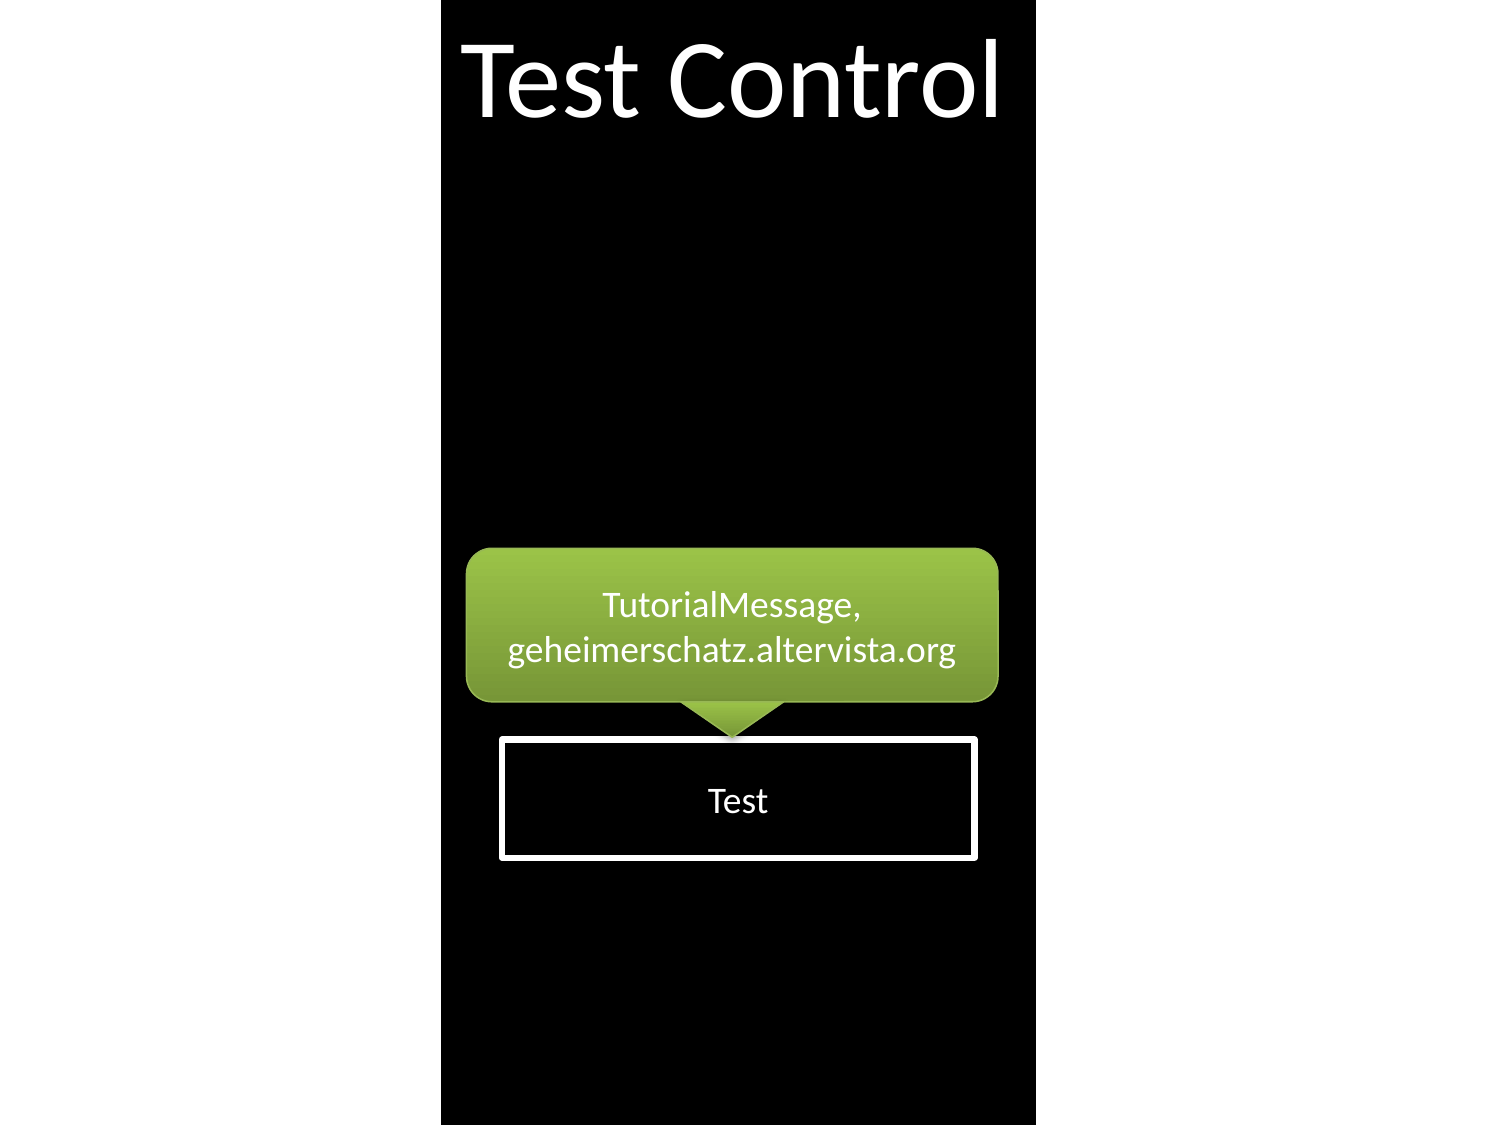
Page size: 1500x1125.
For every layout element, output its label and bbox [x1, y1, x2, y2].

text_box [466, 548, 999, 738]
text_box [442, 0, 1034, 1125]
